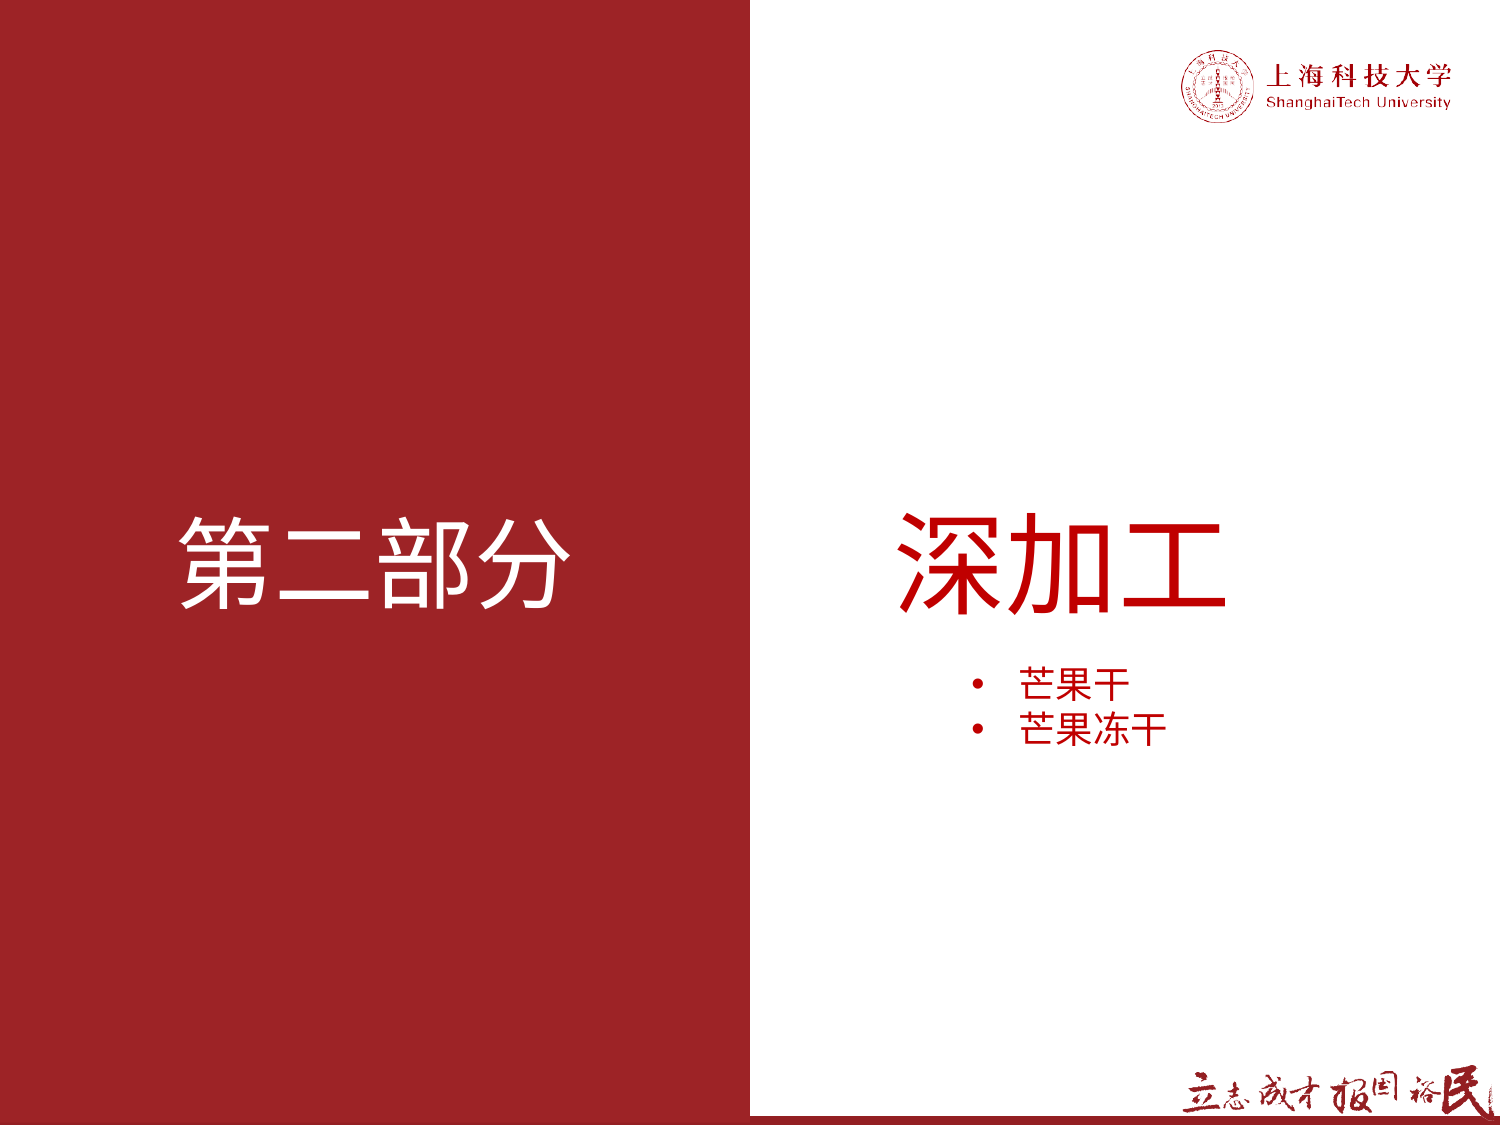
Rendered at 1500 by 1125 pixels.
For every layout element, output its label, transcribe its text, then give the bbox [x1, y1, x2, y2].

text_box 深加工 [878, 486, 1397, 637]
text_box 芒果干 芒果冻干 [956, 653, 1307, 759]
text_box [1330, 1071, 1398, 1114]
text_box [1182, 1072, 1320, 1113]
text_box [1409, 1065, 1495, 1121]
picture [1438, 62, 1451, 110]
picture [1181, 50, 1254, 55]
text_box 第二部分 [0, 0, 752, 1125]
title 关键词 [752, 55, 1438, 184]
